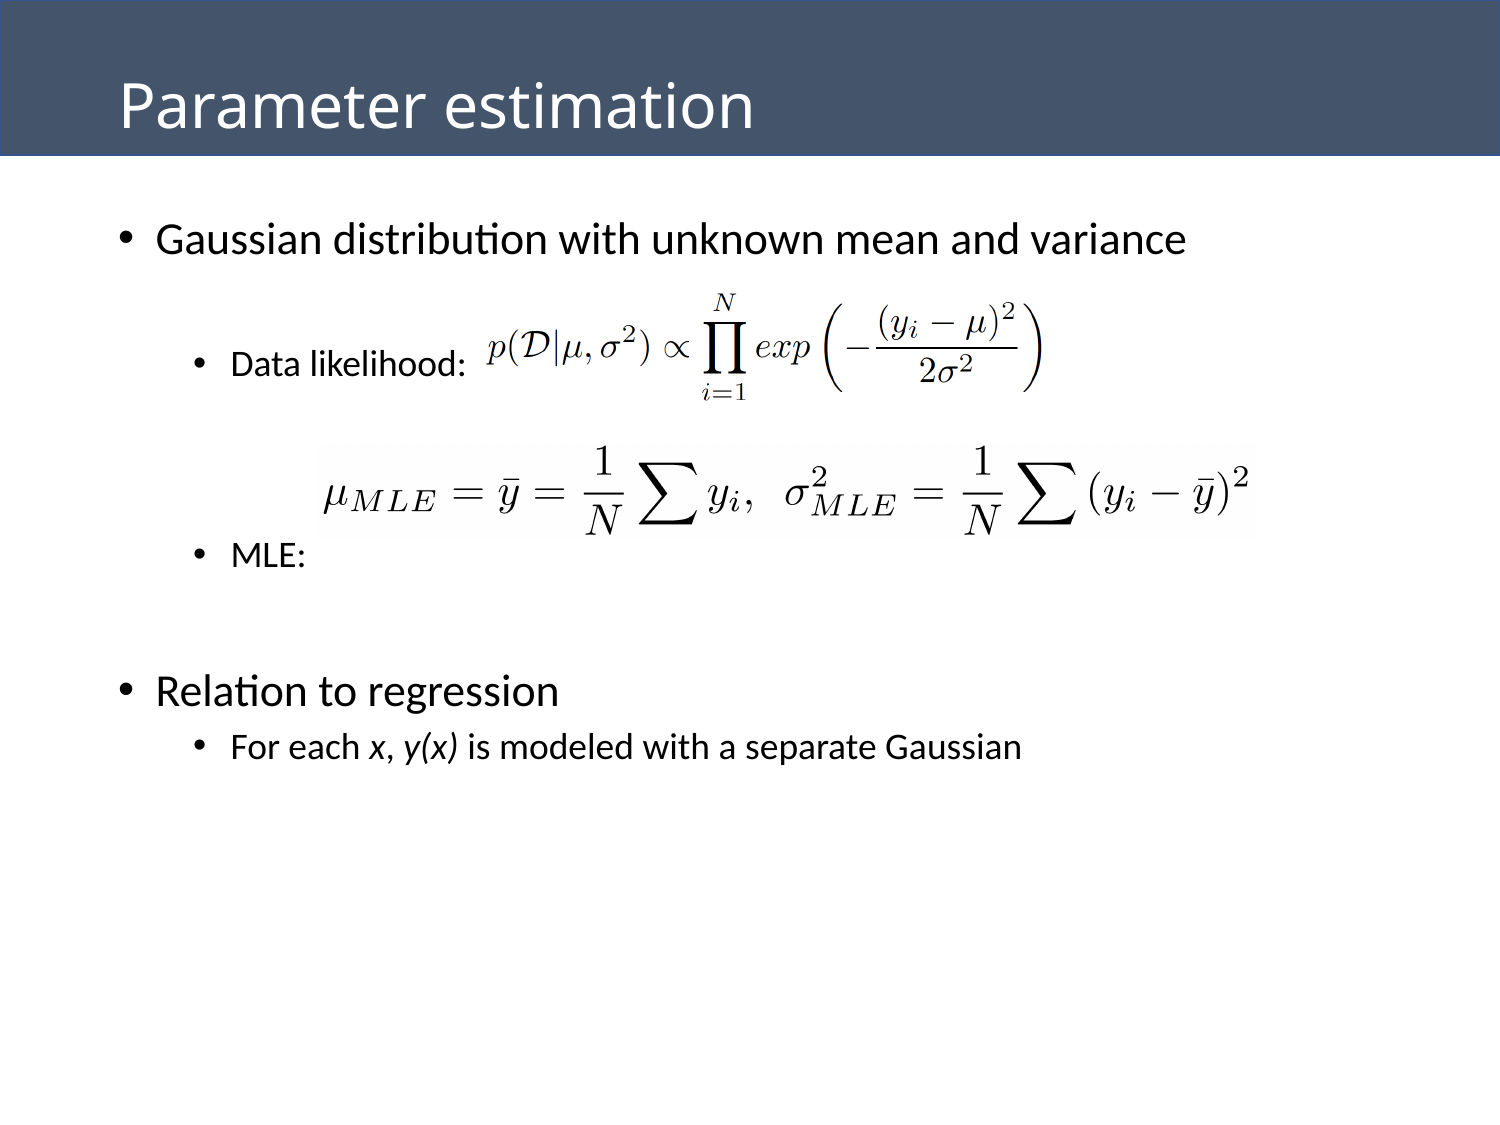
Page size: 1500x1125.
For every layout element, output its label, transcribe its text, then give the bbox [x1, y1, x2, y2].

picture [474, 279, 1068, 424]
picture [318, 442, 1256, 539]
list Gaussian distribution with unknown mean and variance Data likelihood: MLE: Relation to regression For each x, y(x) is modeled with a separate Gaussian [103, 207, 1397, 1000]
title Parameter estimation [103, 59, 1397, 157]
